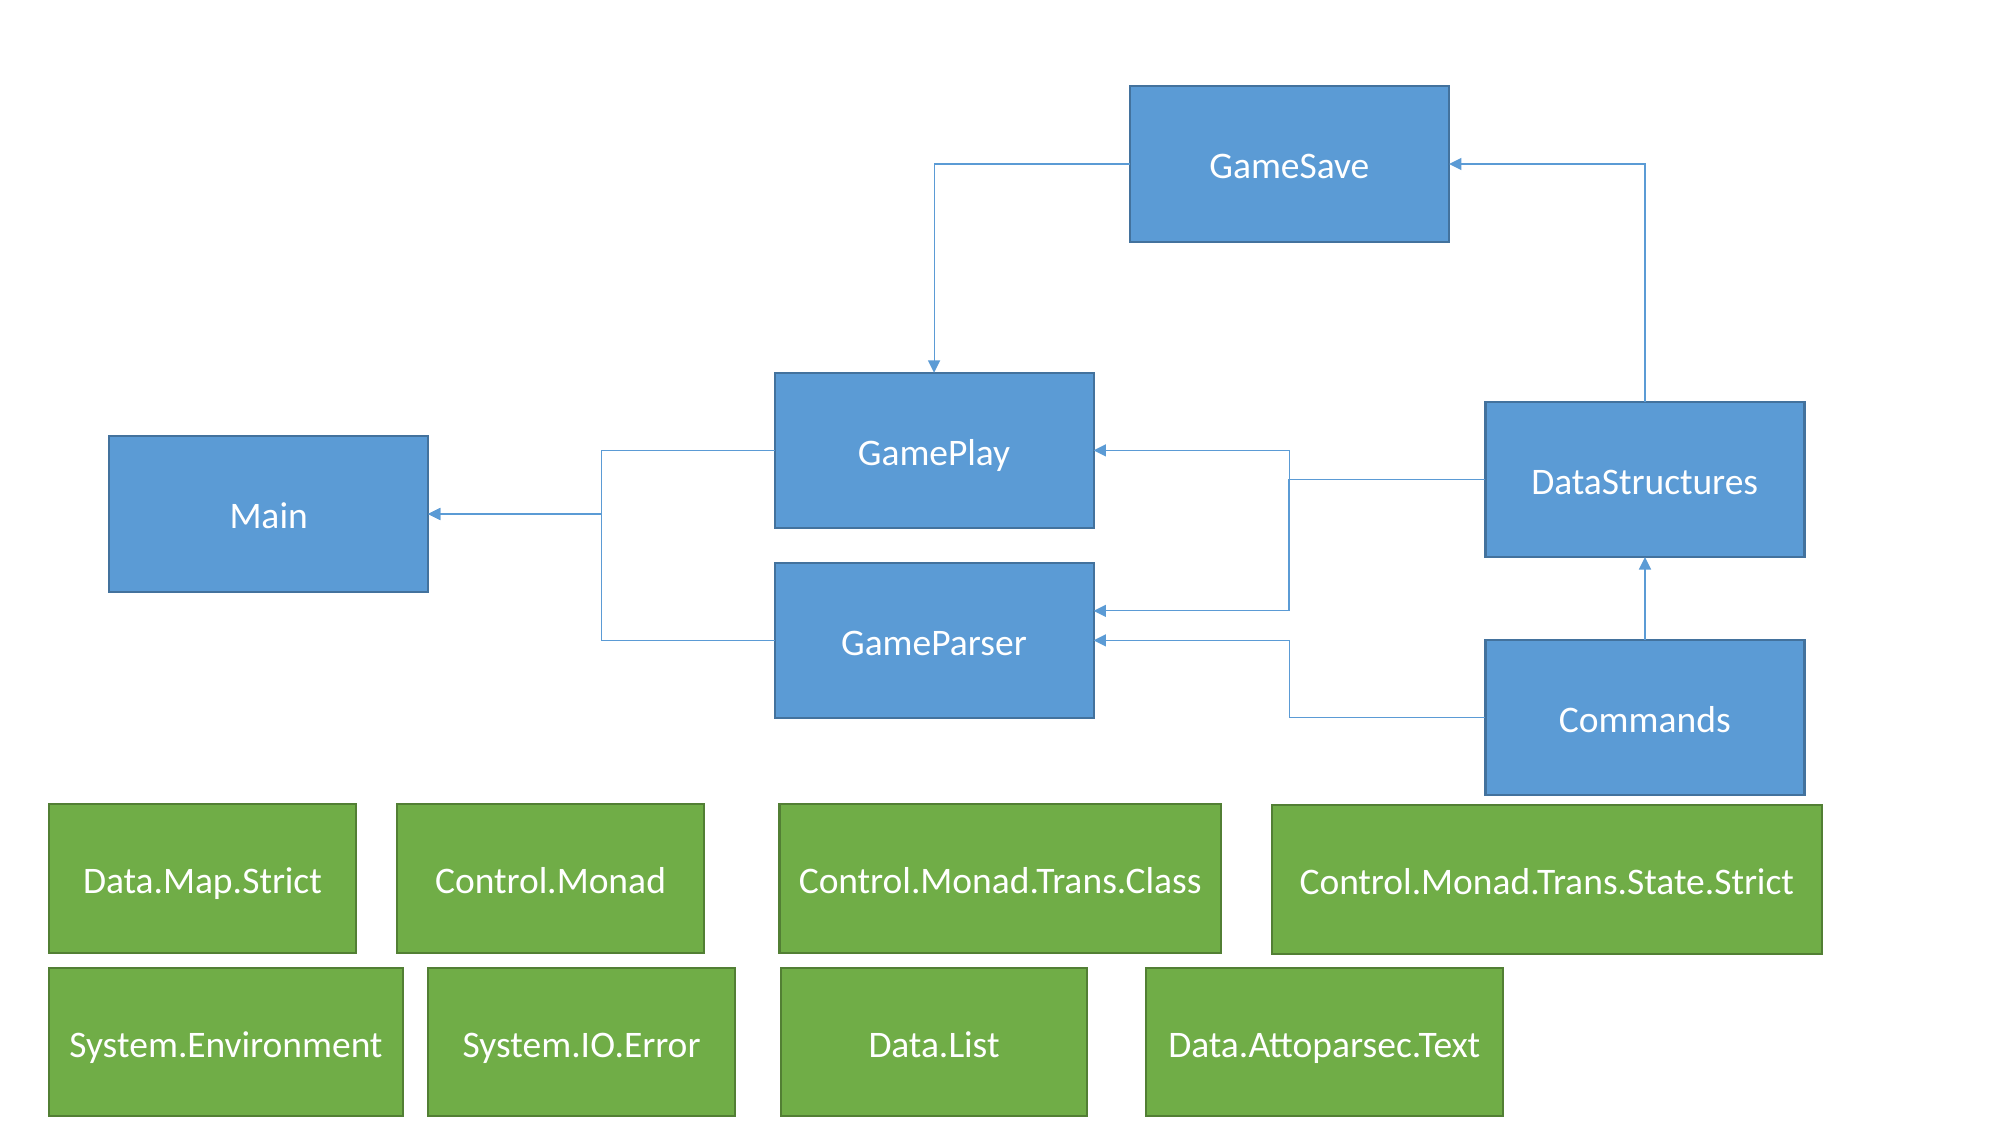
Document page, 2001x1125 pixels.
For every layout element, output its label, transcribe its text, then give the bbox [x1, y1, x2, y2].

text_box Data.Attoparsec.Text [1145, 967, 1504, 1117]
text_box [1093, 640, 1486, 718]
text_box Data.Map.Strict [48, 803, 357, 954]
text_box GameParser [774, 562, 1095, 719]
text_box DataStructures [1484, 401, 1806, 558]
text_box Commands [1484, 639, 1806, 796]
text_box Control.Monad [396, 803, 705, 954]
text_box Main [108, 435, 429, 593]
text_box System.Environment [48, 967, 404, 1117]
text_box Data.List [780, 967, 1088, 1117]
text_box System.IO.Error [427, 967, 736, 1117]
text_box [428, 450, 775, 513]
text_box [1093, 450, 1486, 480]
text_box Control.Monad.Trans.Class [778, 803, 1222, 954]
text_box GameSave [1129, 85, 1450, 243]
text_box Control.Monad.Trans.State.Strict [1271, 804, 1823, 955]
text_box GamePlay [774, 372, 1095, 529]
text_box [1093, 480, 1486, 611]
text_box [1428, 184, 1666, 381]
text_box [428, 513, 775, 641]
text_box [934, 164, 1130, 373]
